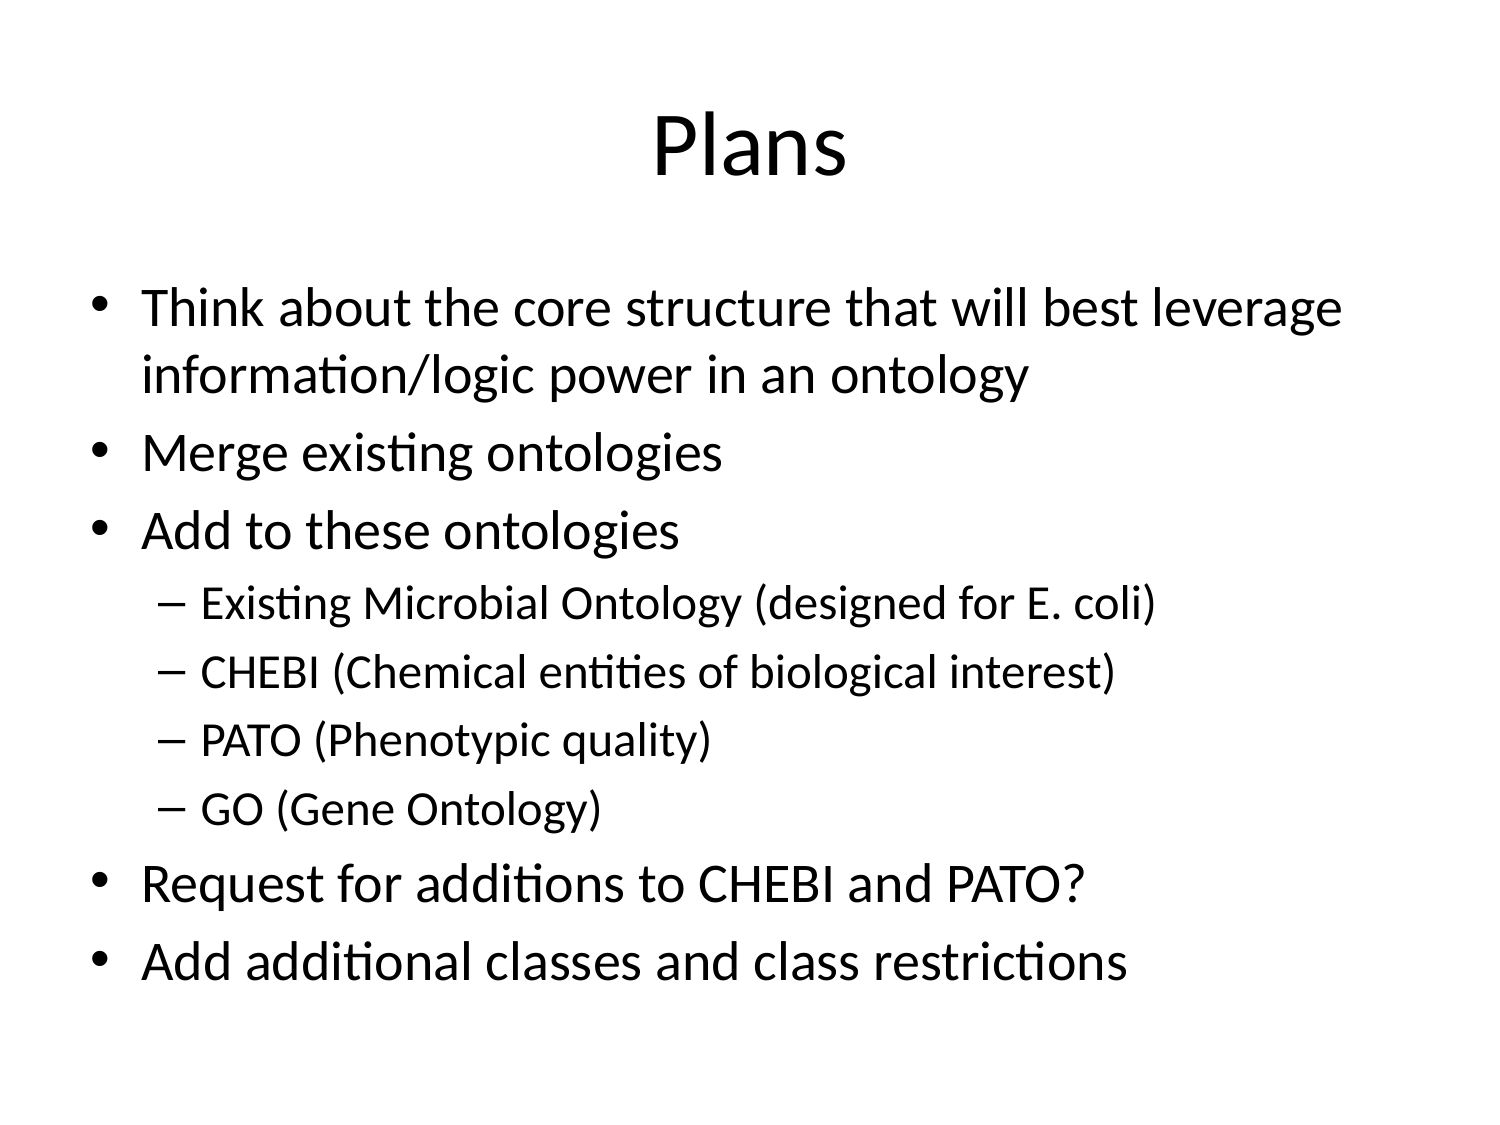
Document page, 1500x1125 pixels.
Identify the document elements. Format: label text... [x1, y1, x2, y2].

list Think about the core structure that will best leverage information/logic power in an ontology Merge existing ontologies Add to these ontologies Existing Microbial Ontology (designed for E. coli) CHEBI (Chemical entities of biological interest) PATO (Phenotypic quality) GO (Gene Ontology) Request for additions to CHEBI and PATO? Add additional classes and class restrictions [75, 262, 1425, 1005]
title Plans [75, 45, 1425, 233]
